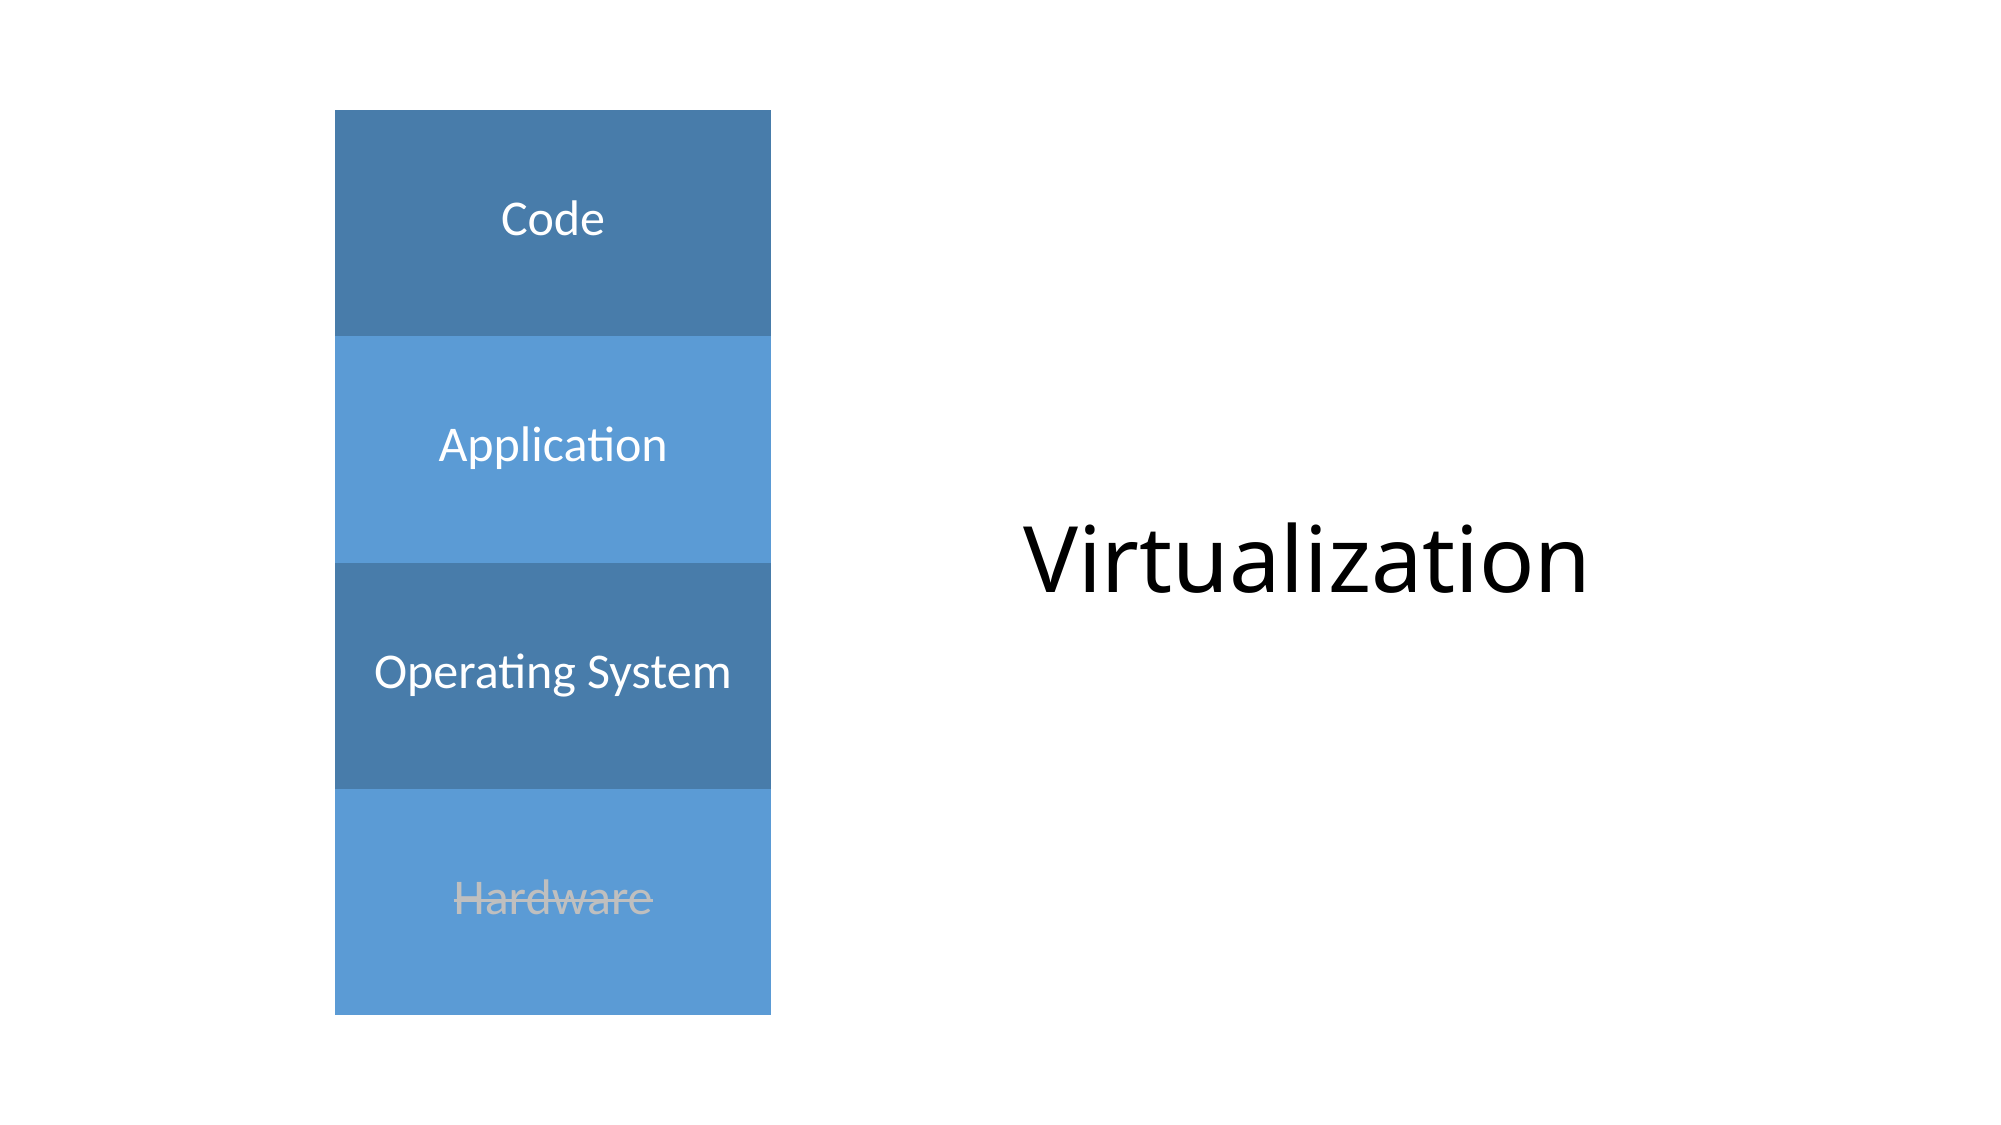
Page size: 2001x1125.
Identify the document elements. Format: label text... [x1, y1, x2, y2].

title Virtualization [901, 310, 1714, 815]
table_cell Operating System [335, 563, 771, 789]
table_header Code [335, 110, 771, 336]
table_cell Application [335, 336, 771, 563]
table_cell Hardware [335, 789, 771, 1015]
